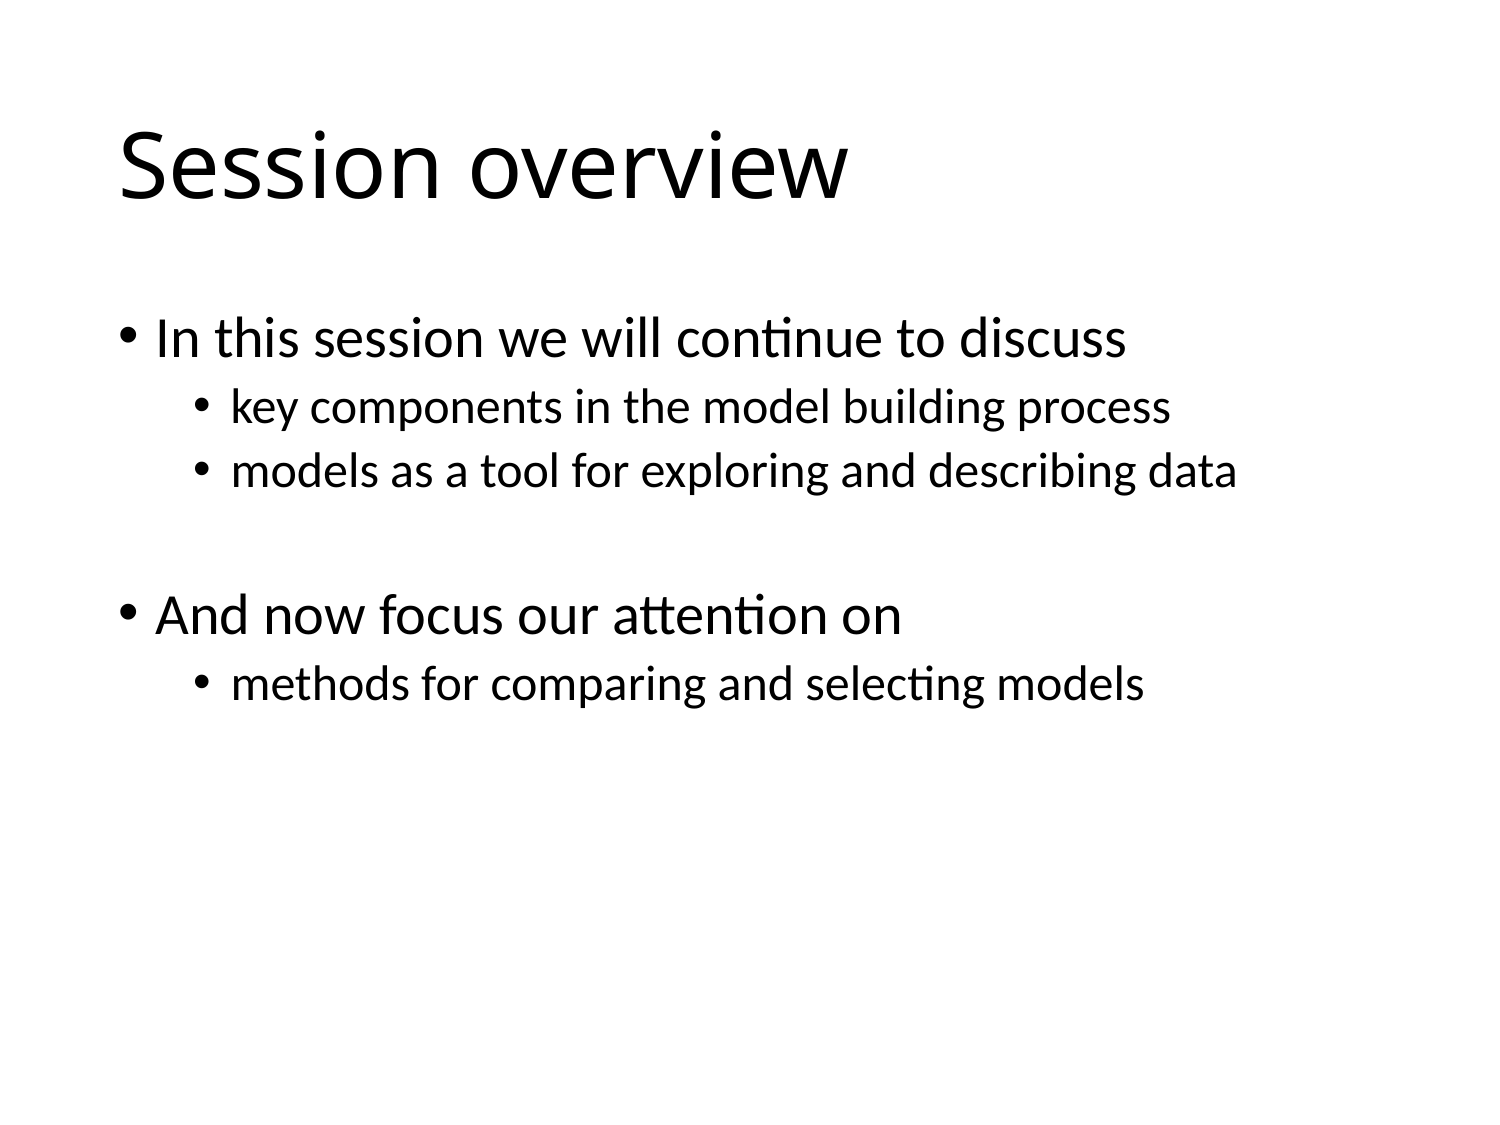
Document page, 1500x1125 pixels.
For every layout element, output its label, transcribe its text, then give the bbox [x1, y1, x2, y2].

list In this session we will continue to discuss key components in the model building process models as a tool for exploring and describing data And now focus our attention on methods for comparing and selecting models [103, 299, 1397, 1014]
title Session overview [103, 59, 1397, 278]
